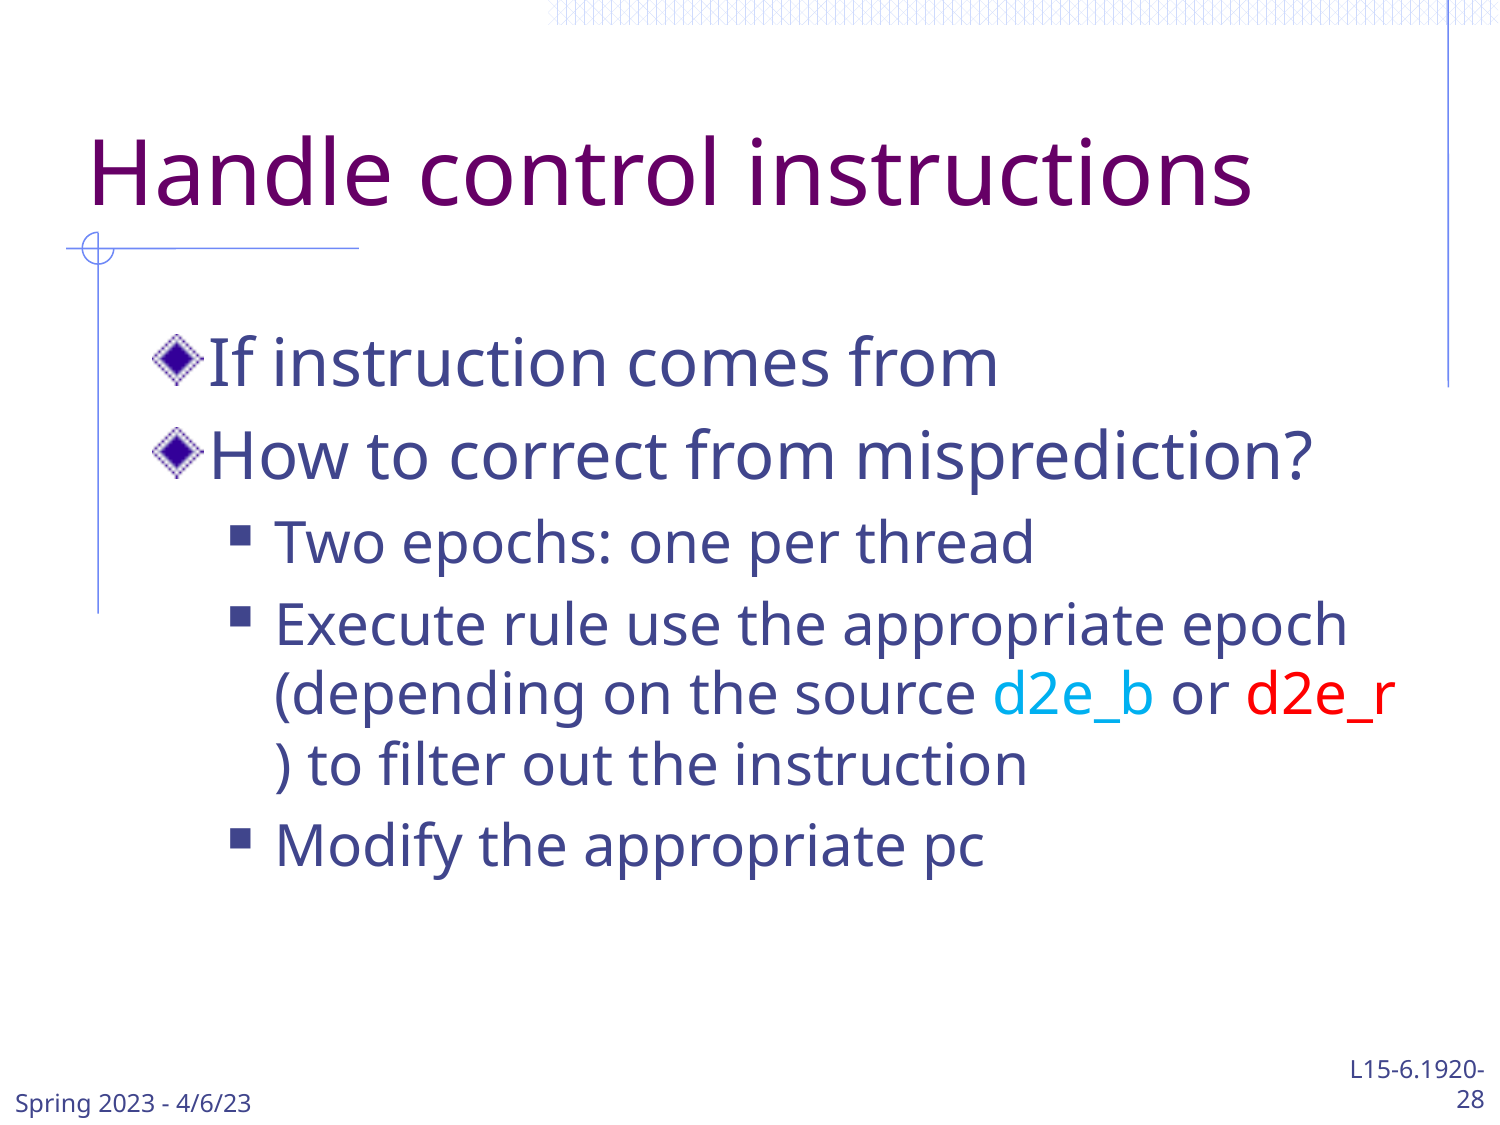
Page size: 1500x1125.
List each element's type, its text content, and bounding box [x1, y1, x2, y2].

list If instruction comes from How to correct from misprediction? Two epochs: one per thread Execute rule use the appropriate epoch (depending on the source d2e_b or d2e_r ) to filter out the instruction Modify the appropriate pc [137, 312, 1413, 988]
title Handle control instructions [71, 43, 1500, 232]
picture [152, 427, 204, 479]
picture [152, 334, 204, 386]
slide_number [1187, 1049, 1500, 1125]
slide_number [0, 1049, 313, 1125]
